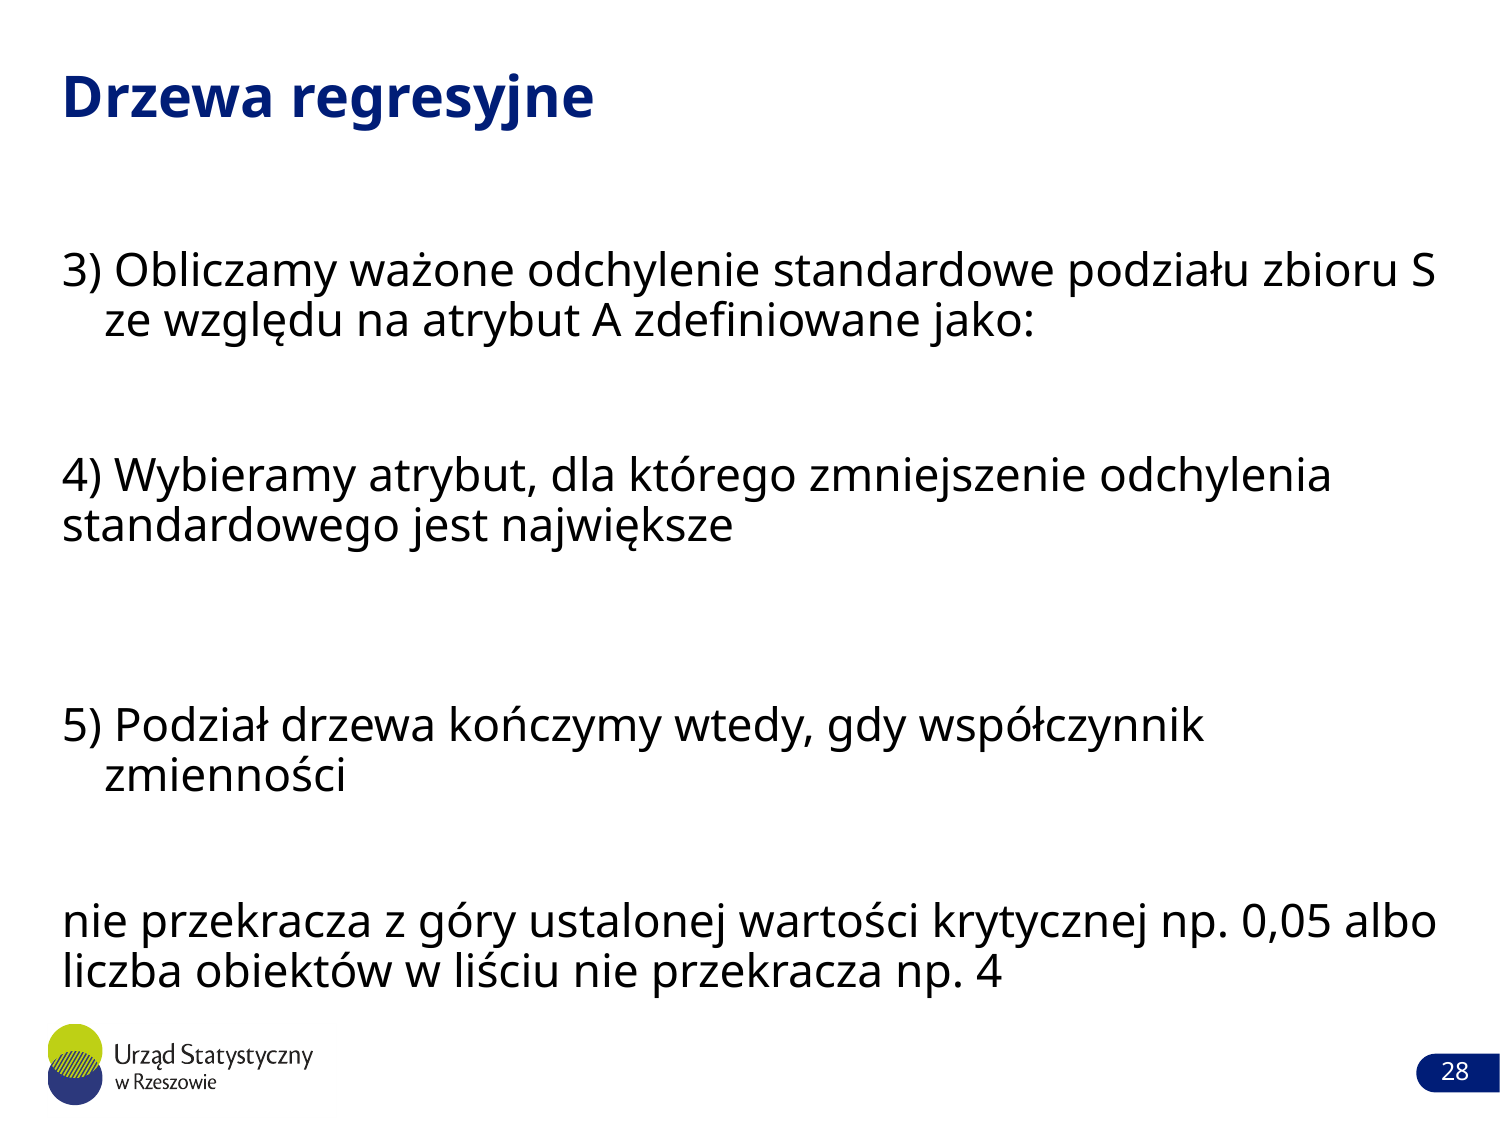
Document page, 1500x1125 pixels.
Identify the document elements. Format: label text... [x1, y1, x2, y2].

title Drzewa regresyjne [46, 59, 1460, 207]
slide_number 28 [1059, 1042, 1485, 1103]
